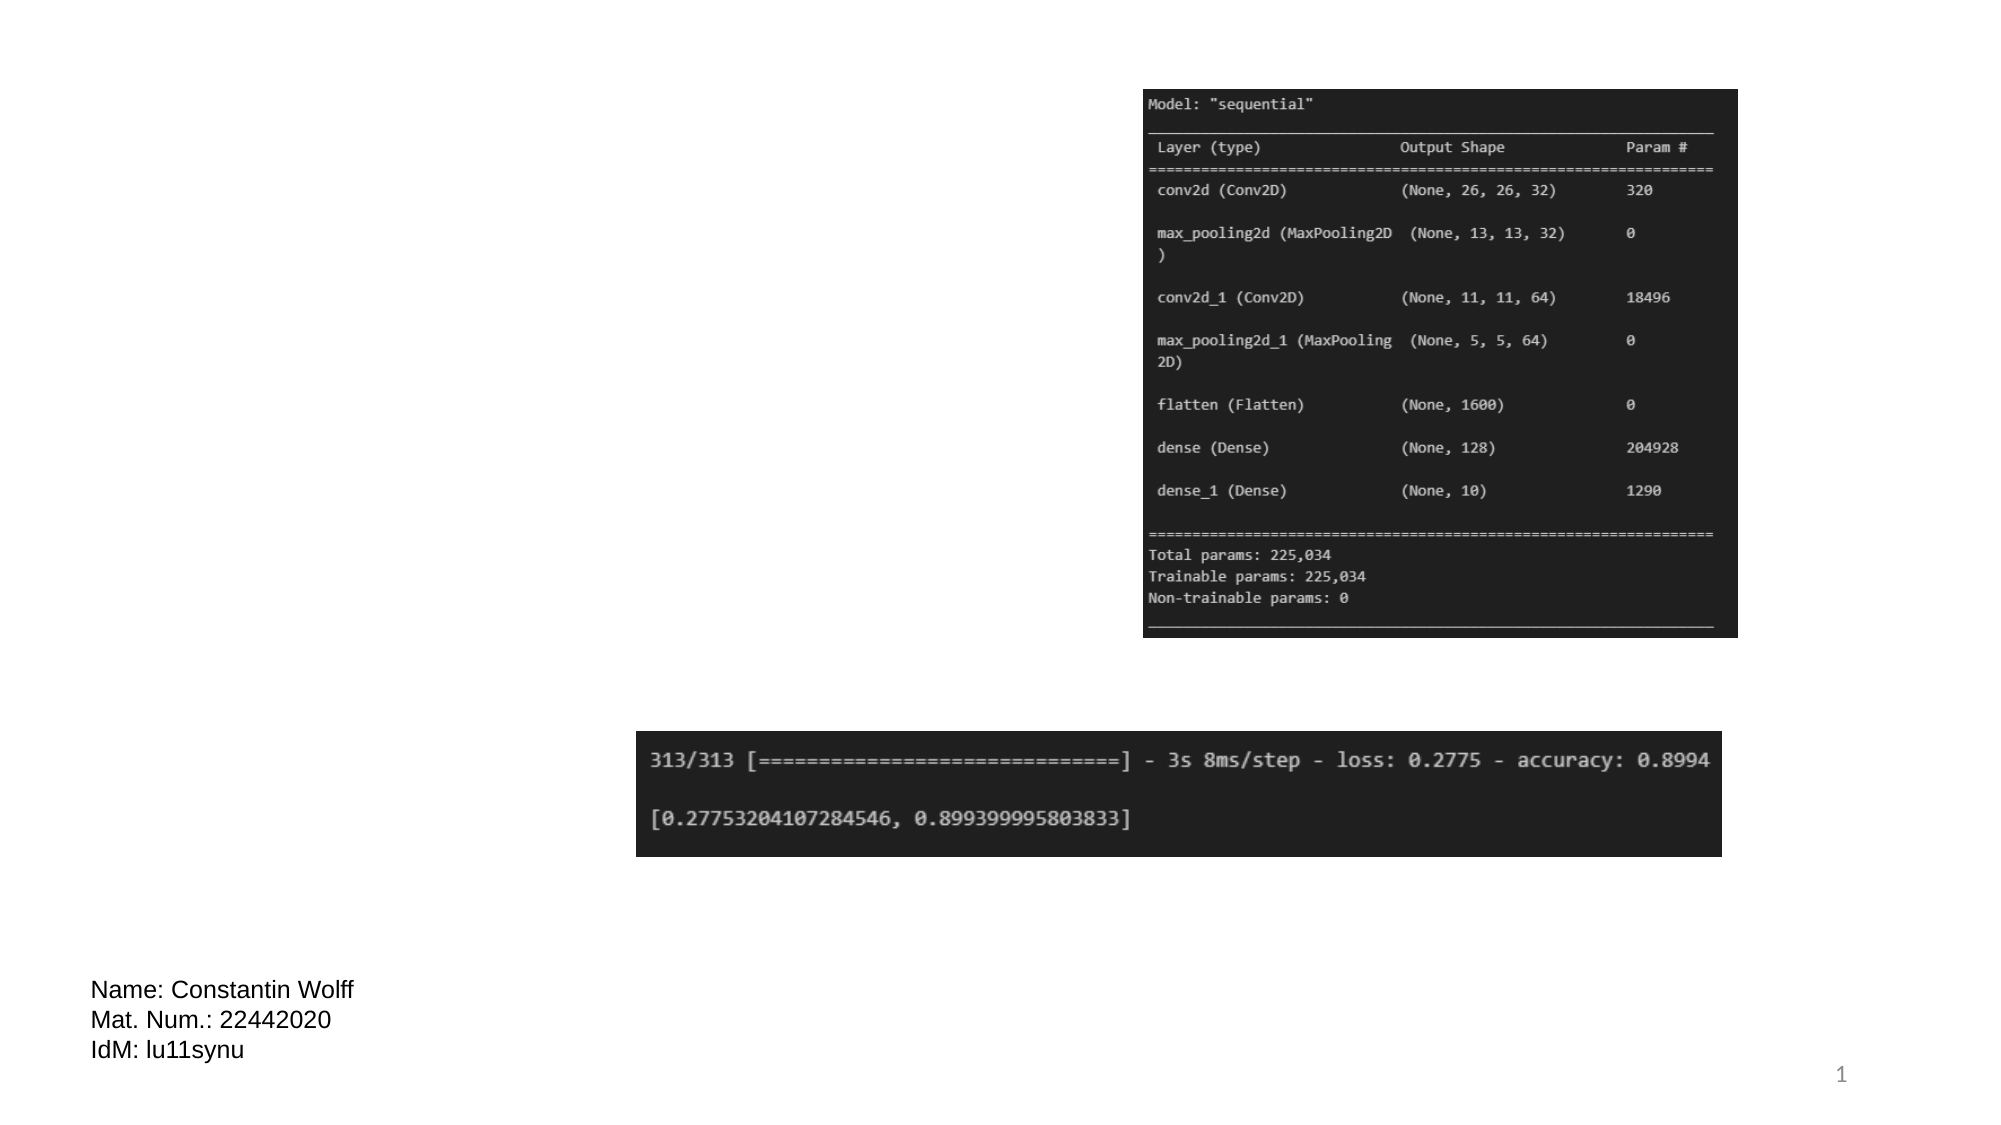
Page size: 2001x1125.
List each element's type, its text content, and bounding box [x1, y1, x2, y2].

picture [636, 731, 1722, 857]
footer Name: Constantin Wolff Mat. Num.: 22442020 IdM: lu11synu [75, 959, 745, 1078]
slide_number 1 [1412, 1042, 1863, 1103]
picture [1143, 89, 1738, 638]
